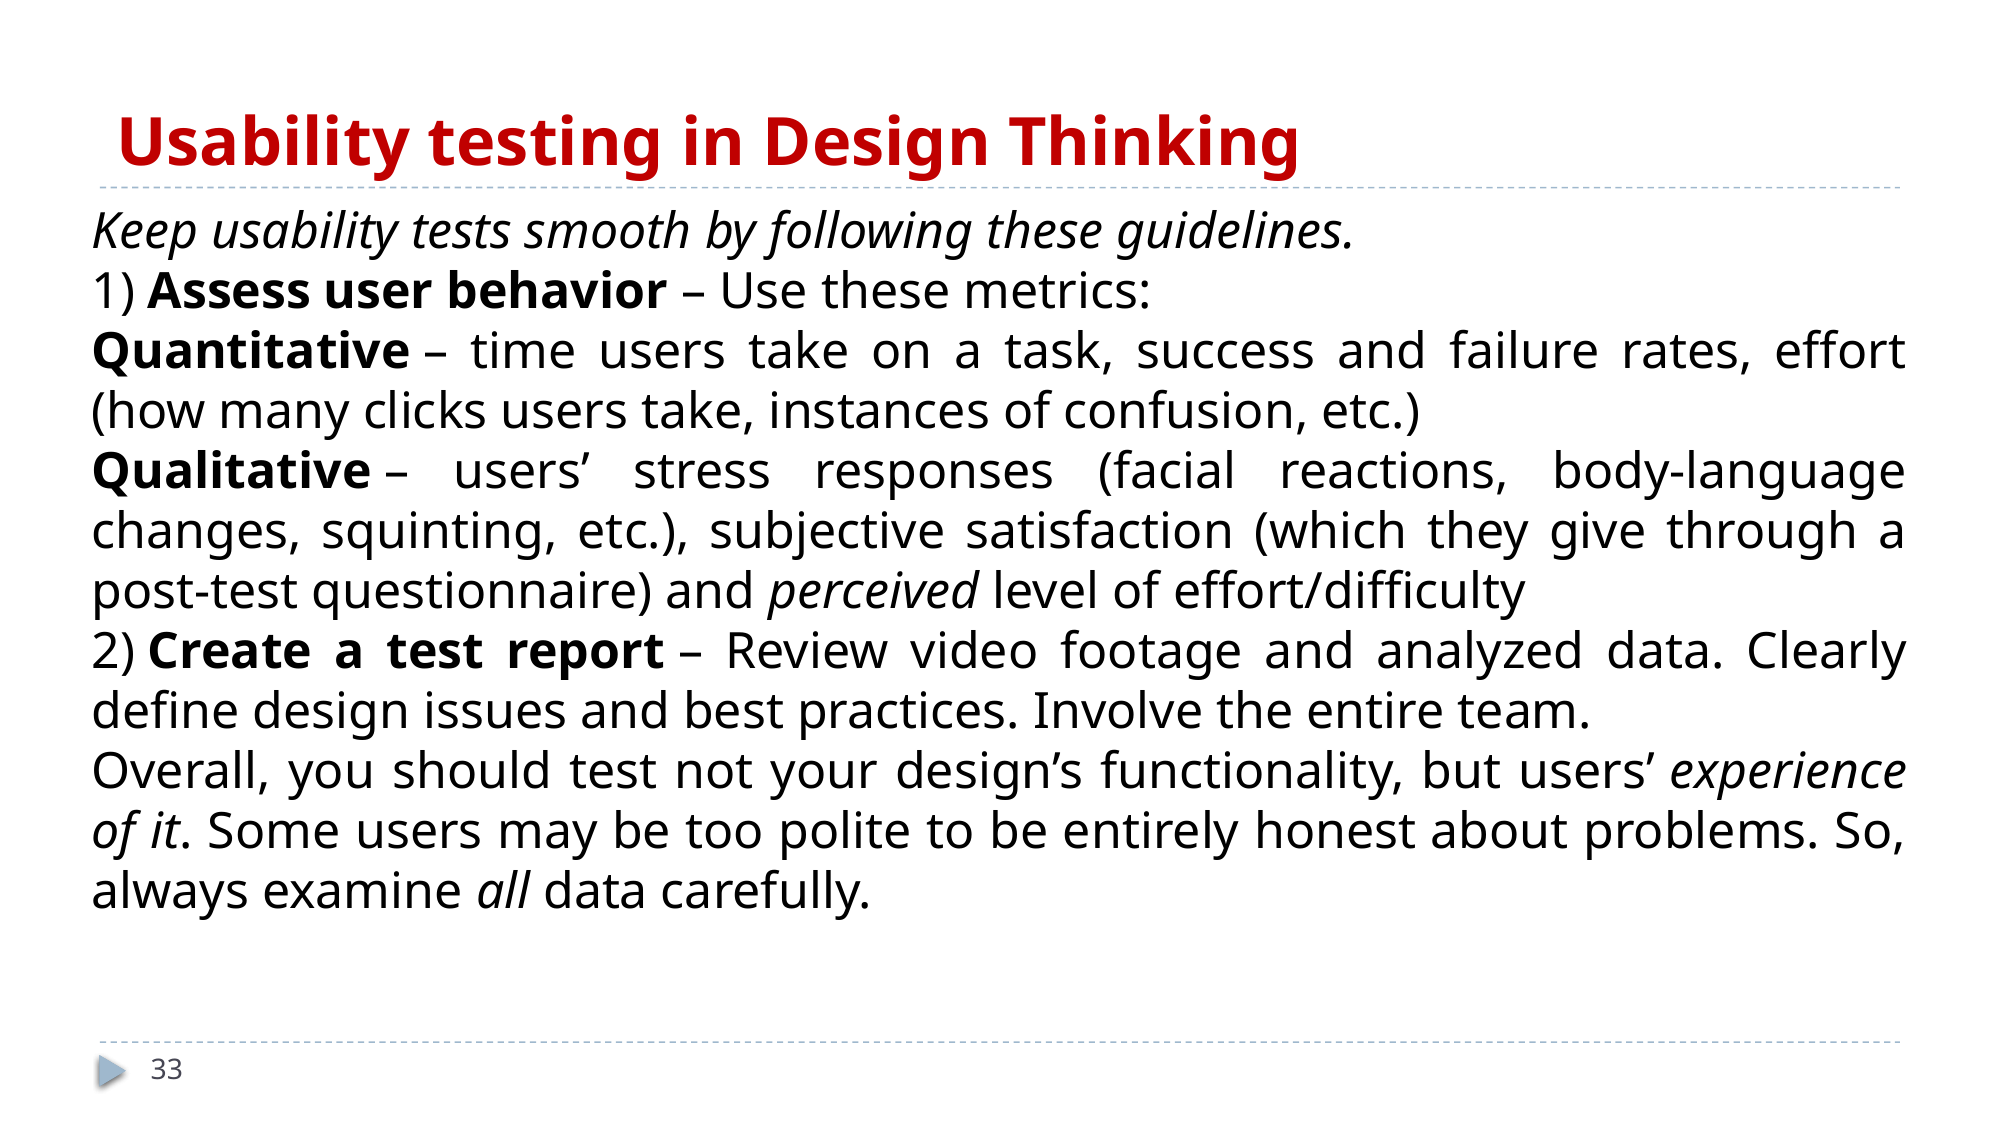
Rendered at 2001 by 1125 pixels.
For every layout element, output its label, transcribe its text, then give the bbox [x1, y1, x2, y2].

slide_number 33 [133, 1042, 568, 1103]
text_box Keep usability tests smooth by following these guidelines. 1) Assess user behavior – Use these metrics: Quantitative – time users take on a task, success and failure rates, effort (how many clicks users take, instances of confusion, etc.) Qualitative – users’ stress responses (facial reactions, body-language changes, squinting, etc.), subjective satisfaction (which they give through a post-test questionnaire) and perceived level of effort/difficulty 2) Create a test report – Review video footage and analyzed data. Clearly define design issues and best practices. Involve the entire team. Overall, you should test not your design’s functionality, but users’ experience of it. Some users may be too polite to be entirely honest about problems. So, always examine all data carefully. [76, 191, 1923, 927]
title Usability testing in Design Thinking [99, 37, 1900, 188]
